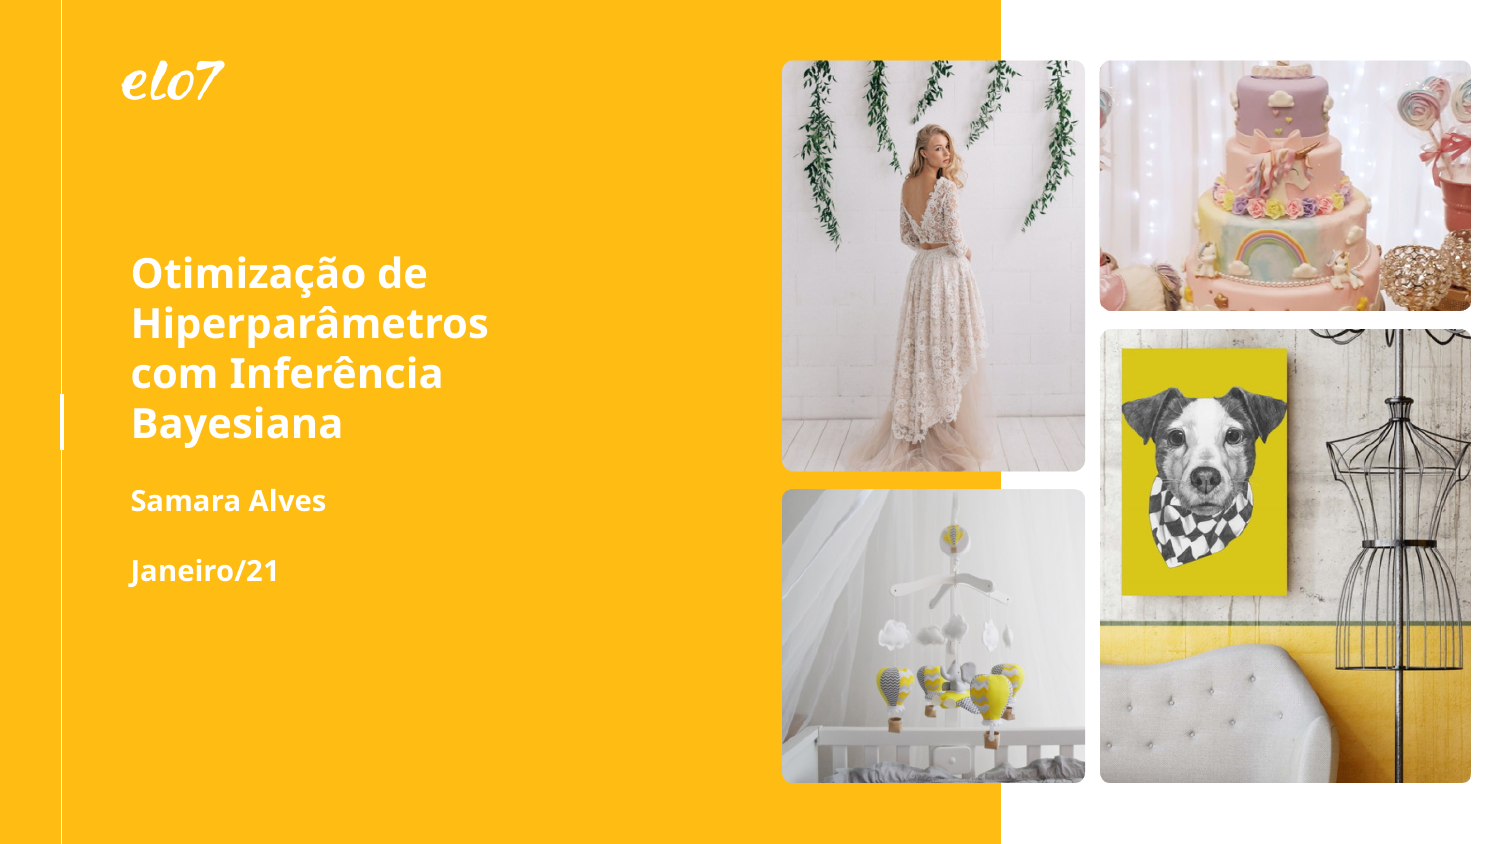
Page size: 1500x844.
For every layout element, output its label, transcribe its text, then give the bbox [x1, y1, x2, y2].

subtitle Samara Alves Janeiro/21 [115, 467, 689, 598]
picture [0, 0, 1500, 844]
title Otimização de Hiperparâmetros com Inferência Bayesiana [115, 246, 600, 462]
